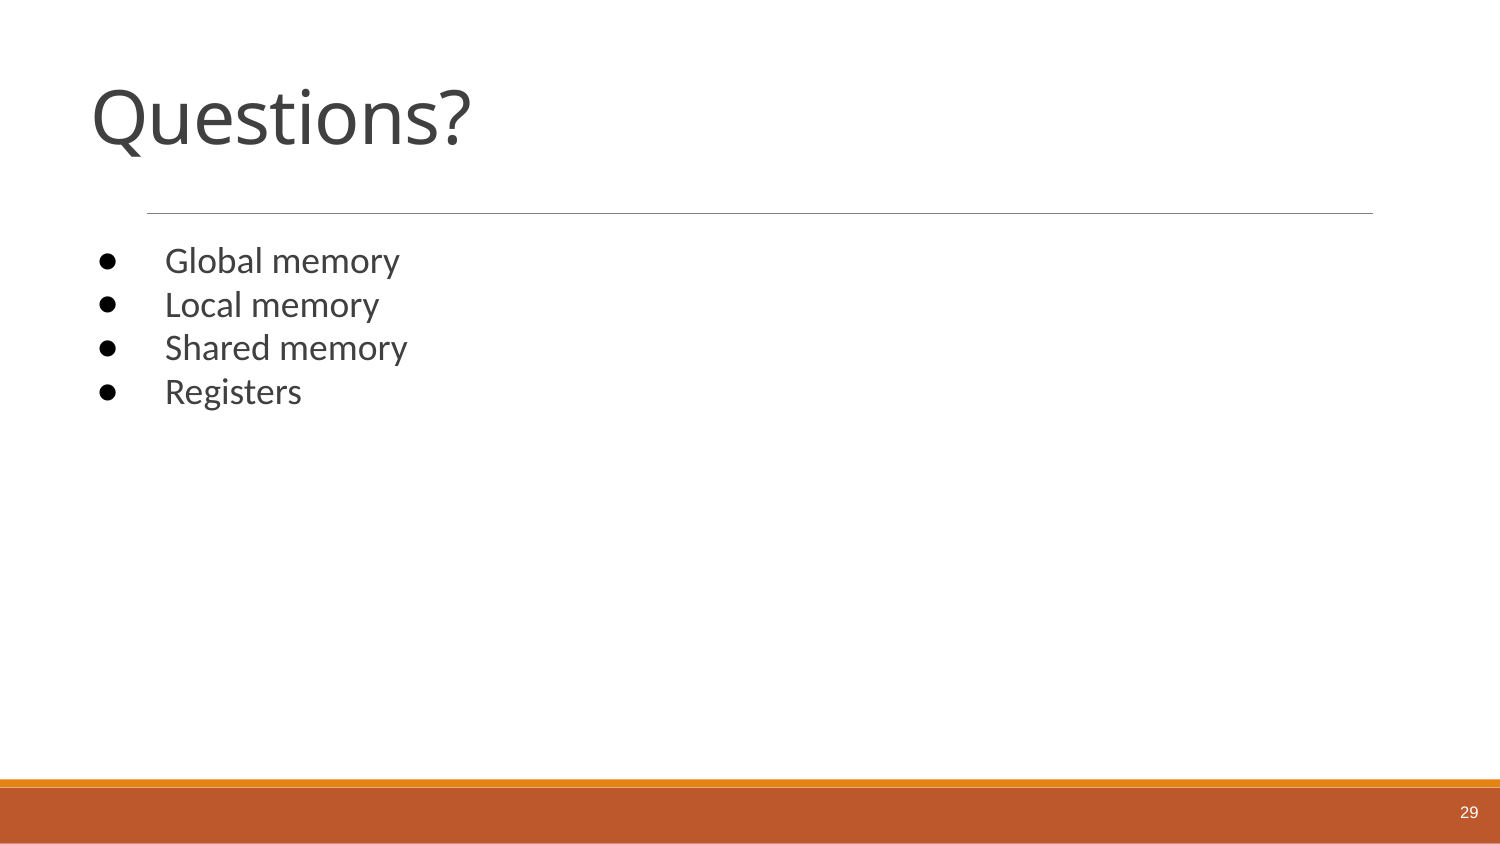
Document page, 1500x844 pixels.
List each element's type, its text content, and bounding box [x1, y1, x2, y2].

slide_number 29 [1403, 779, 1494, 844]
list Global memory Local memory Shared memory Registers [75, 226, 1425, 808]
title Questions? [75, 33, 1425, 175]
